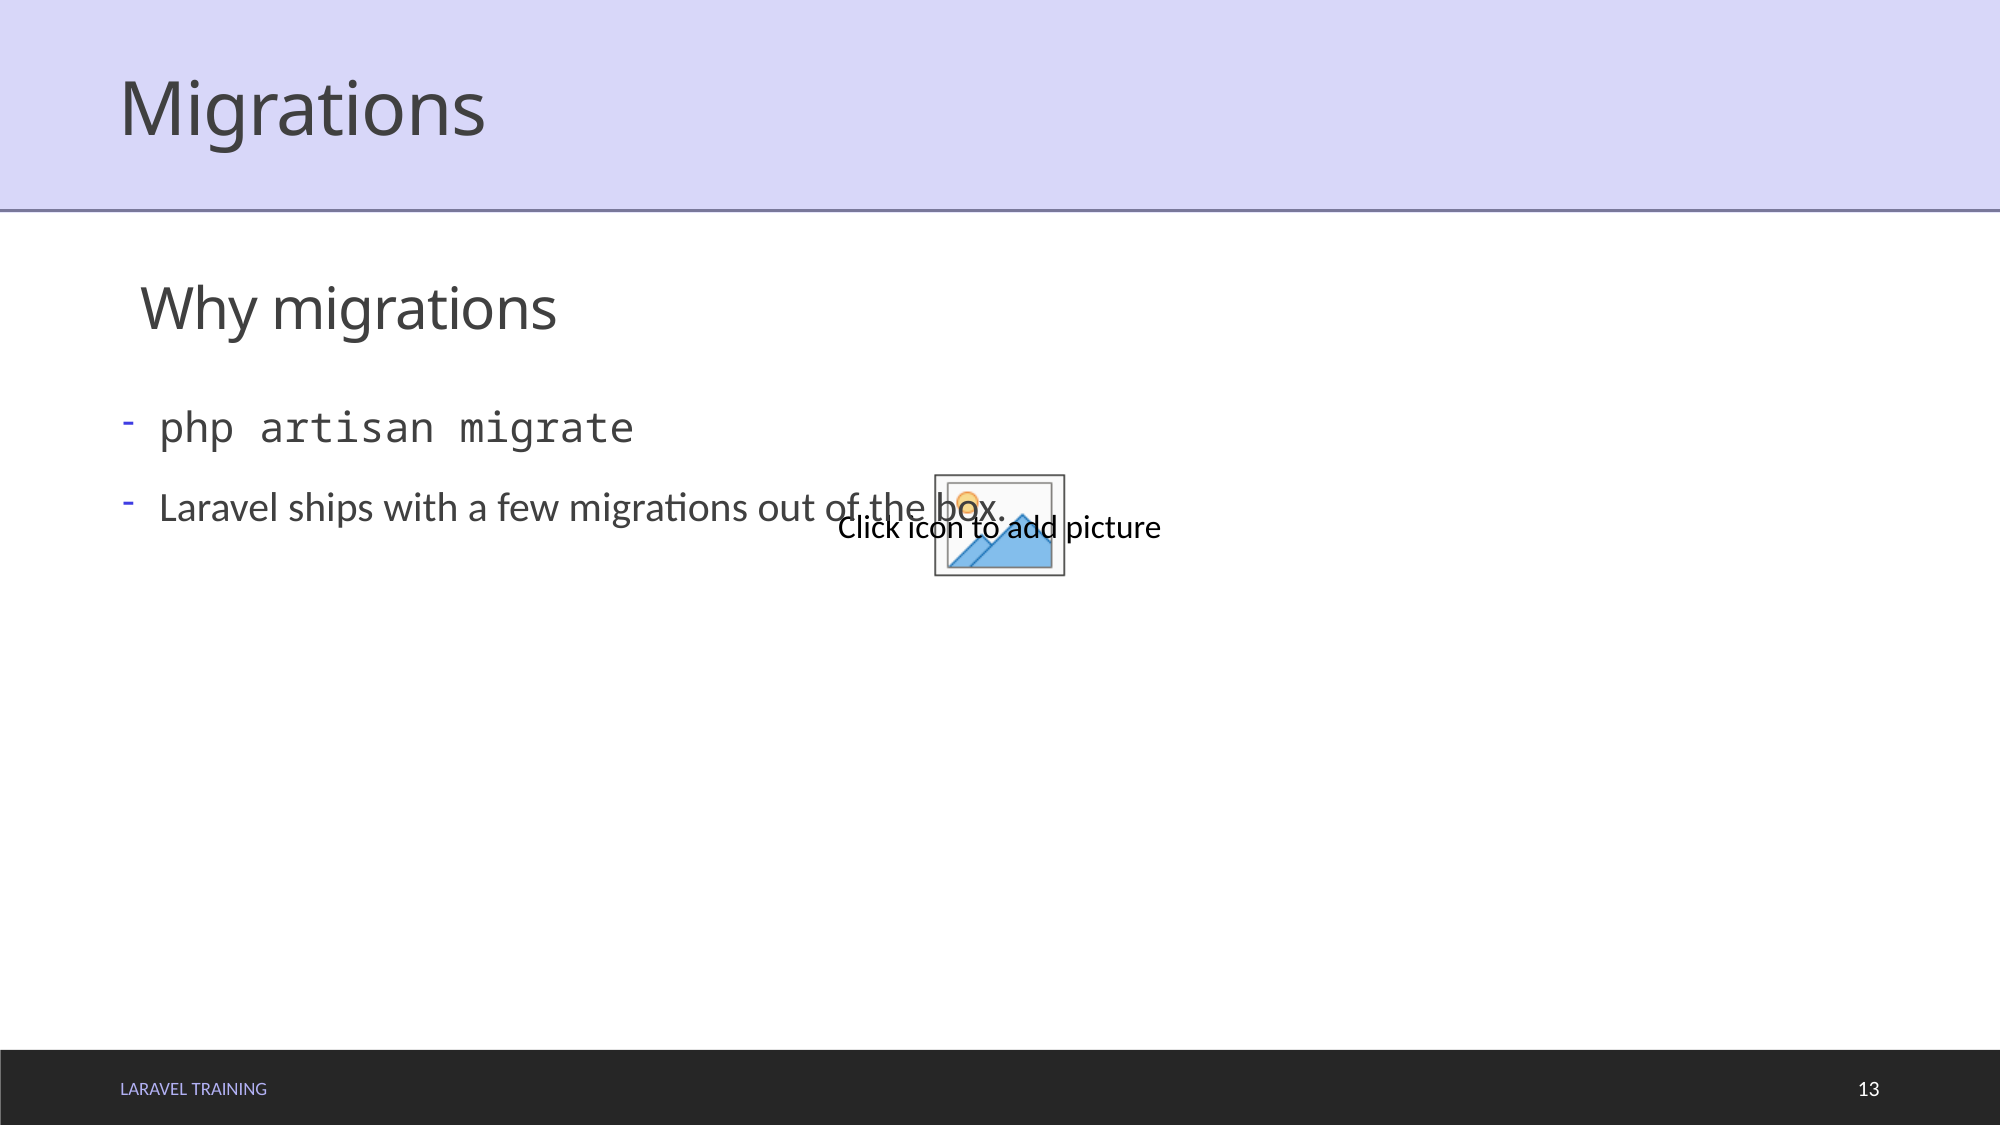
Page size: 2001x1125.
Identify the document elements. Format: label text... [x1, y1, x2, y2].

footer LARAVEL TRAINING [105, 1062, 1224, 1118]
slide_number 13 [1793, 1062, 1895, 1118]
picture [0, 0, 2000, 1052]
